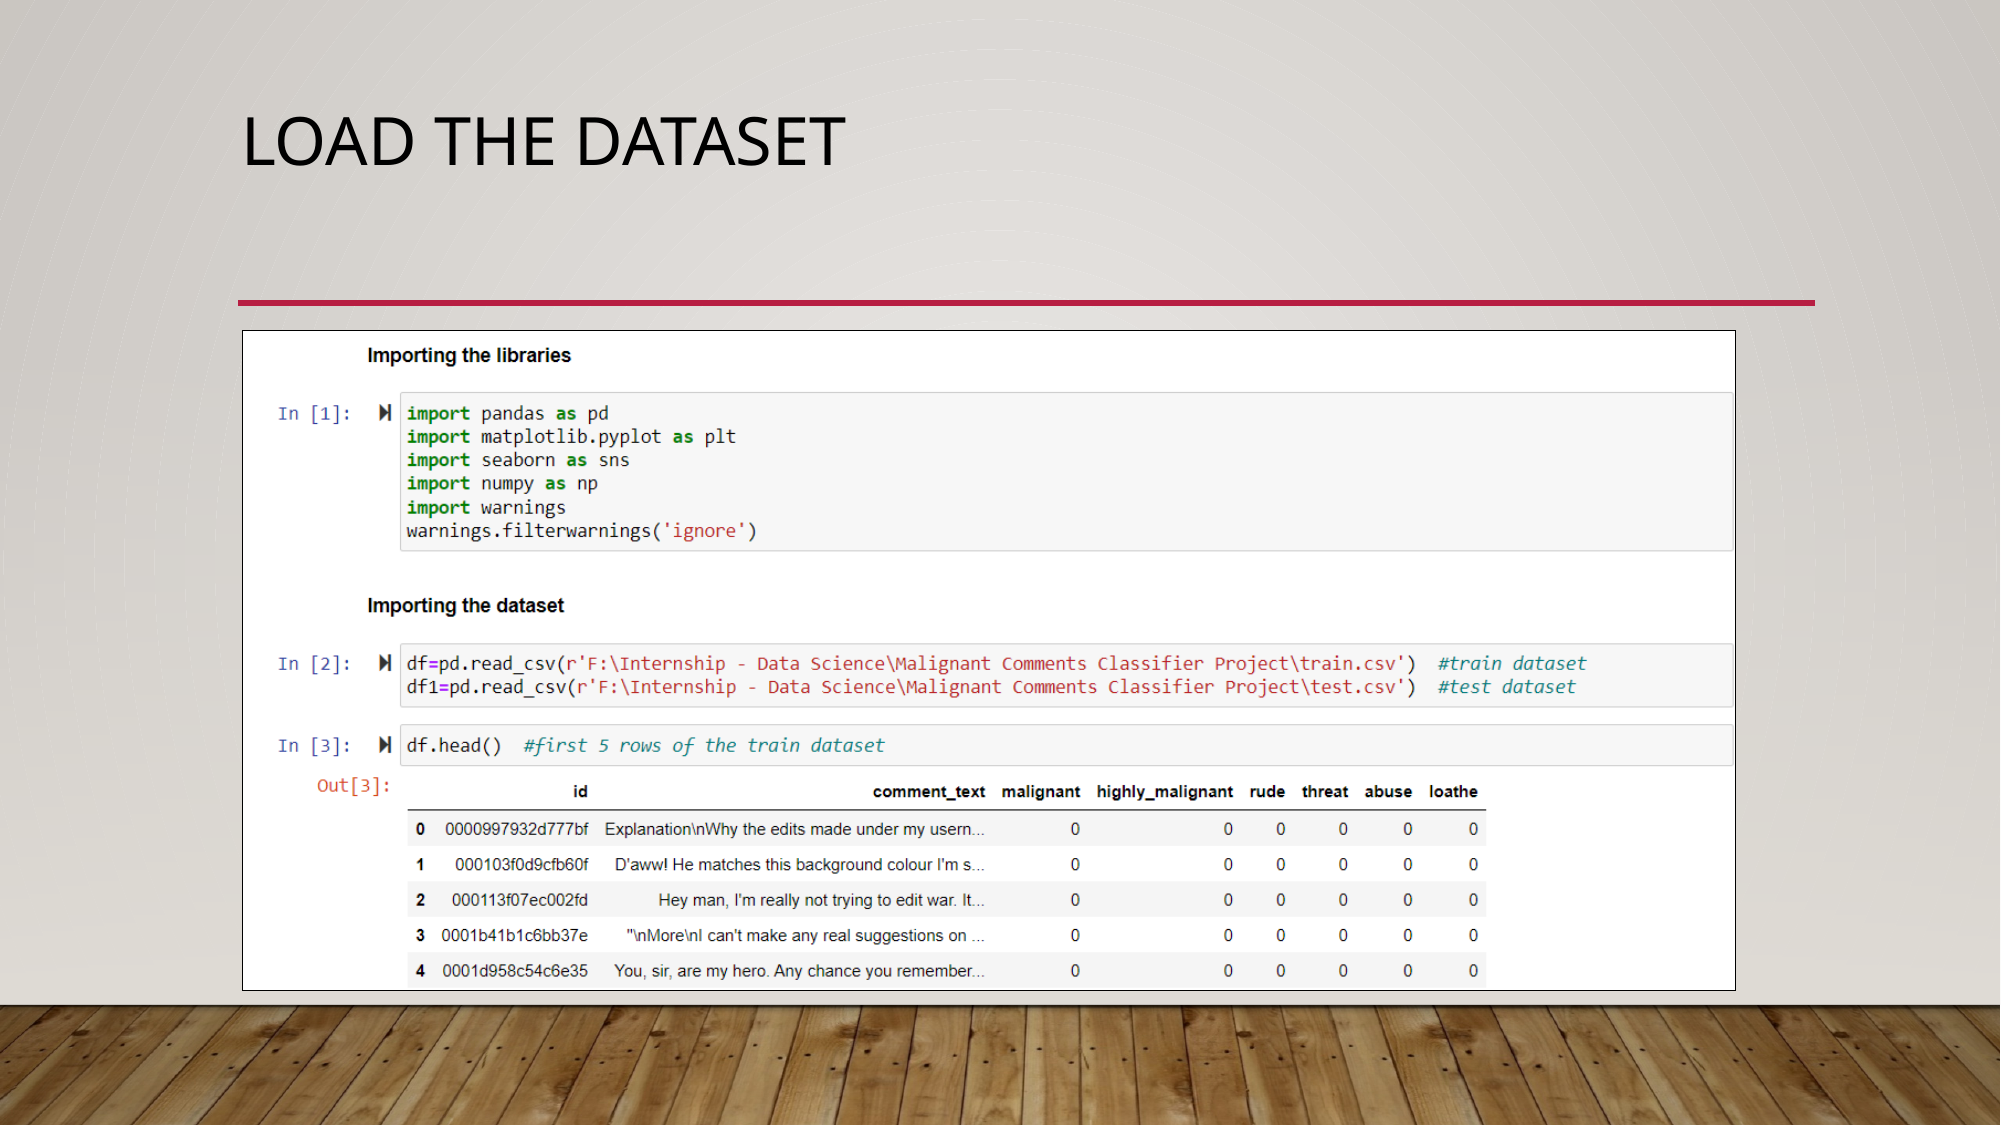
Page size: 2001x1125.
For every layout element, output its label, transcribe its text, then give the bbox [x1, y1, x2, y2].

picture [0, 1005, 2000, 1125]
title Load the dataset [226, 99, 1802, 314]
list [241, 330, 1736, 991]
